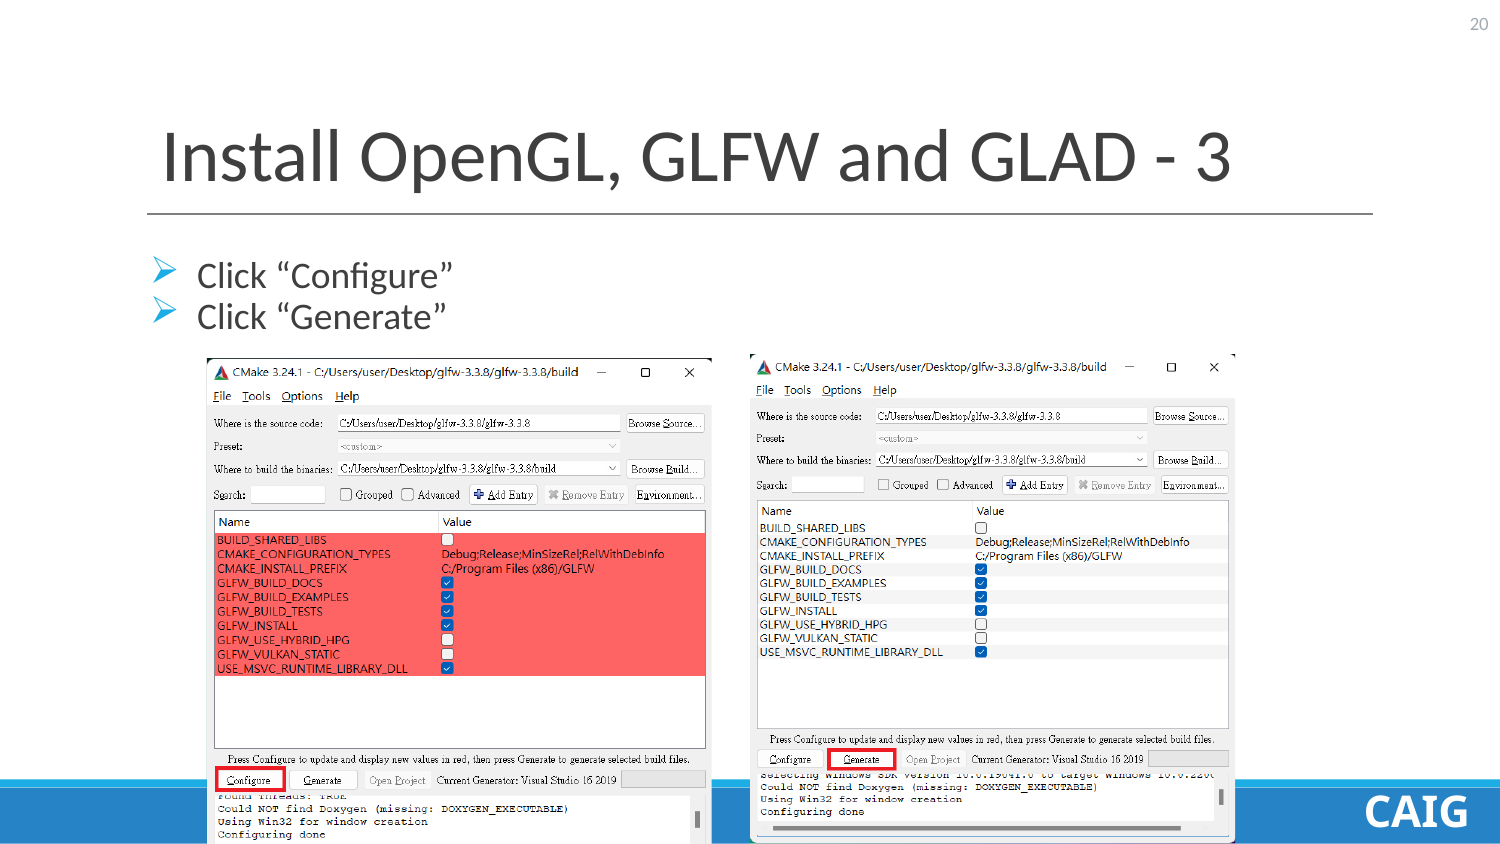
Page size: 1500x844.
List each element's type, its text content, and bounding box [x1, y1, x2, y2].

title Install OpenGL, GLFW and GLAD - 3 [150, 23, 1388, 202]
list Click “Configure” Click “Generate” [150, 250, 1388, 746]
picture [749, 353, 1236, 844]
picture [206, 354, 712, 844]
